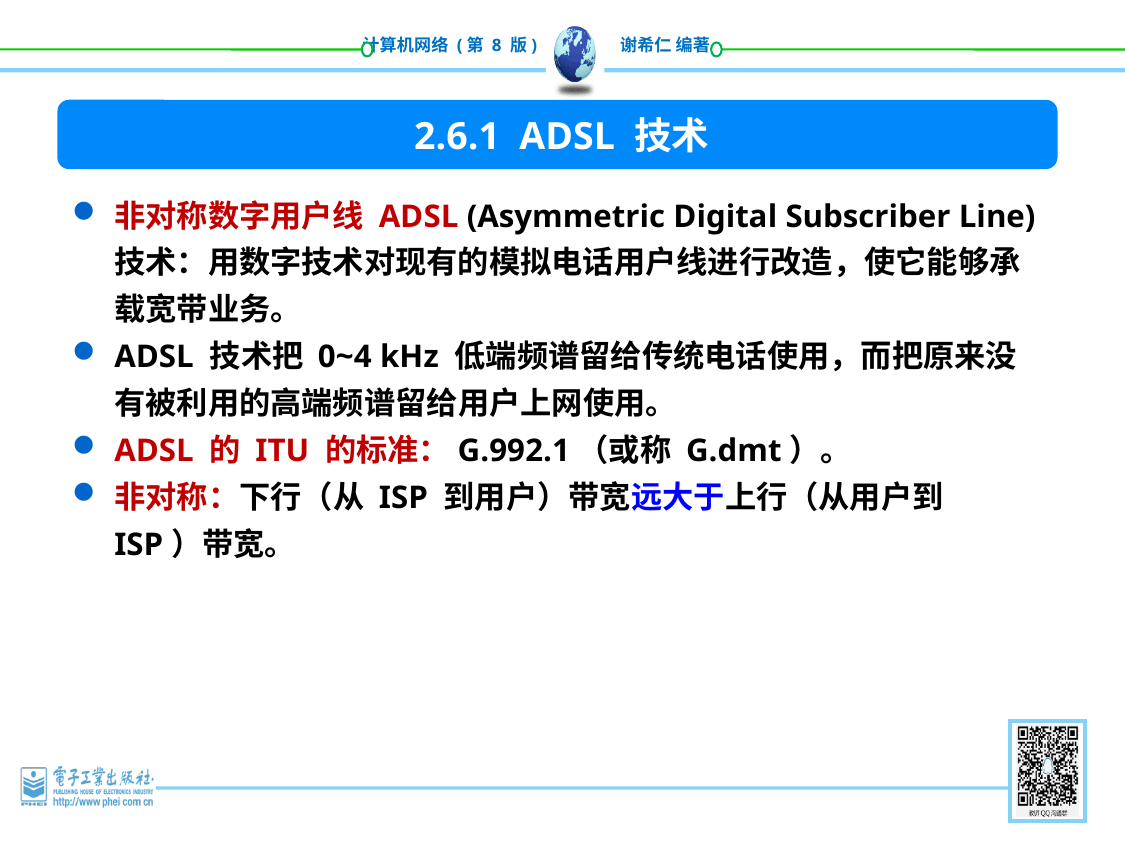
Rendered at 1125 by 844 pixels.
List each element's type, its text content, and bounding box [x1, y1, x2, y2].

picture [552, 24, 597, 99]
list 2.6.1 ADSL 技术 [153, 104, 970, 165]
list 非对称数字用户线 ADSL (Asymmetric Digital Subscriber Line) 技术：用数字技术对现有的模拟电话用户线进行改造，使它能够承载宽带业务。 ADSL 技术把 0~4 kHz 低端频谱留给传统电话使用，而把原来没有被利用的高端频谱留给用户上网使用。 ADSL 的 ITU 的标准：G.992.1（或称 G.dmt）。 非对称：下行（从 ISP 到用户）带宽远大于上行（从用户到 ISP）带宽。 [57, 178, 1058, 712]
picture [1016, 724, 1079, 817]
picture [17, 764, 156, 809]
